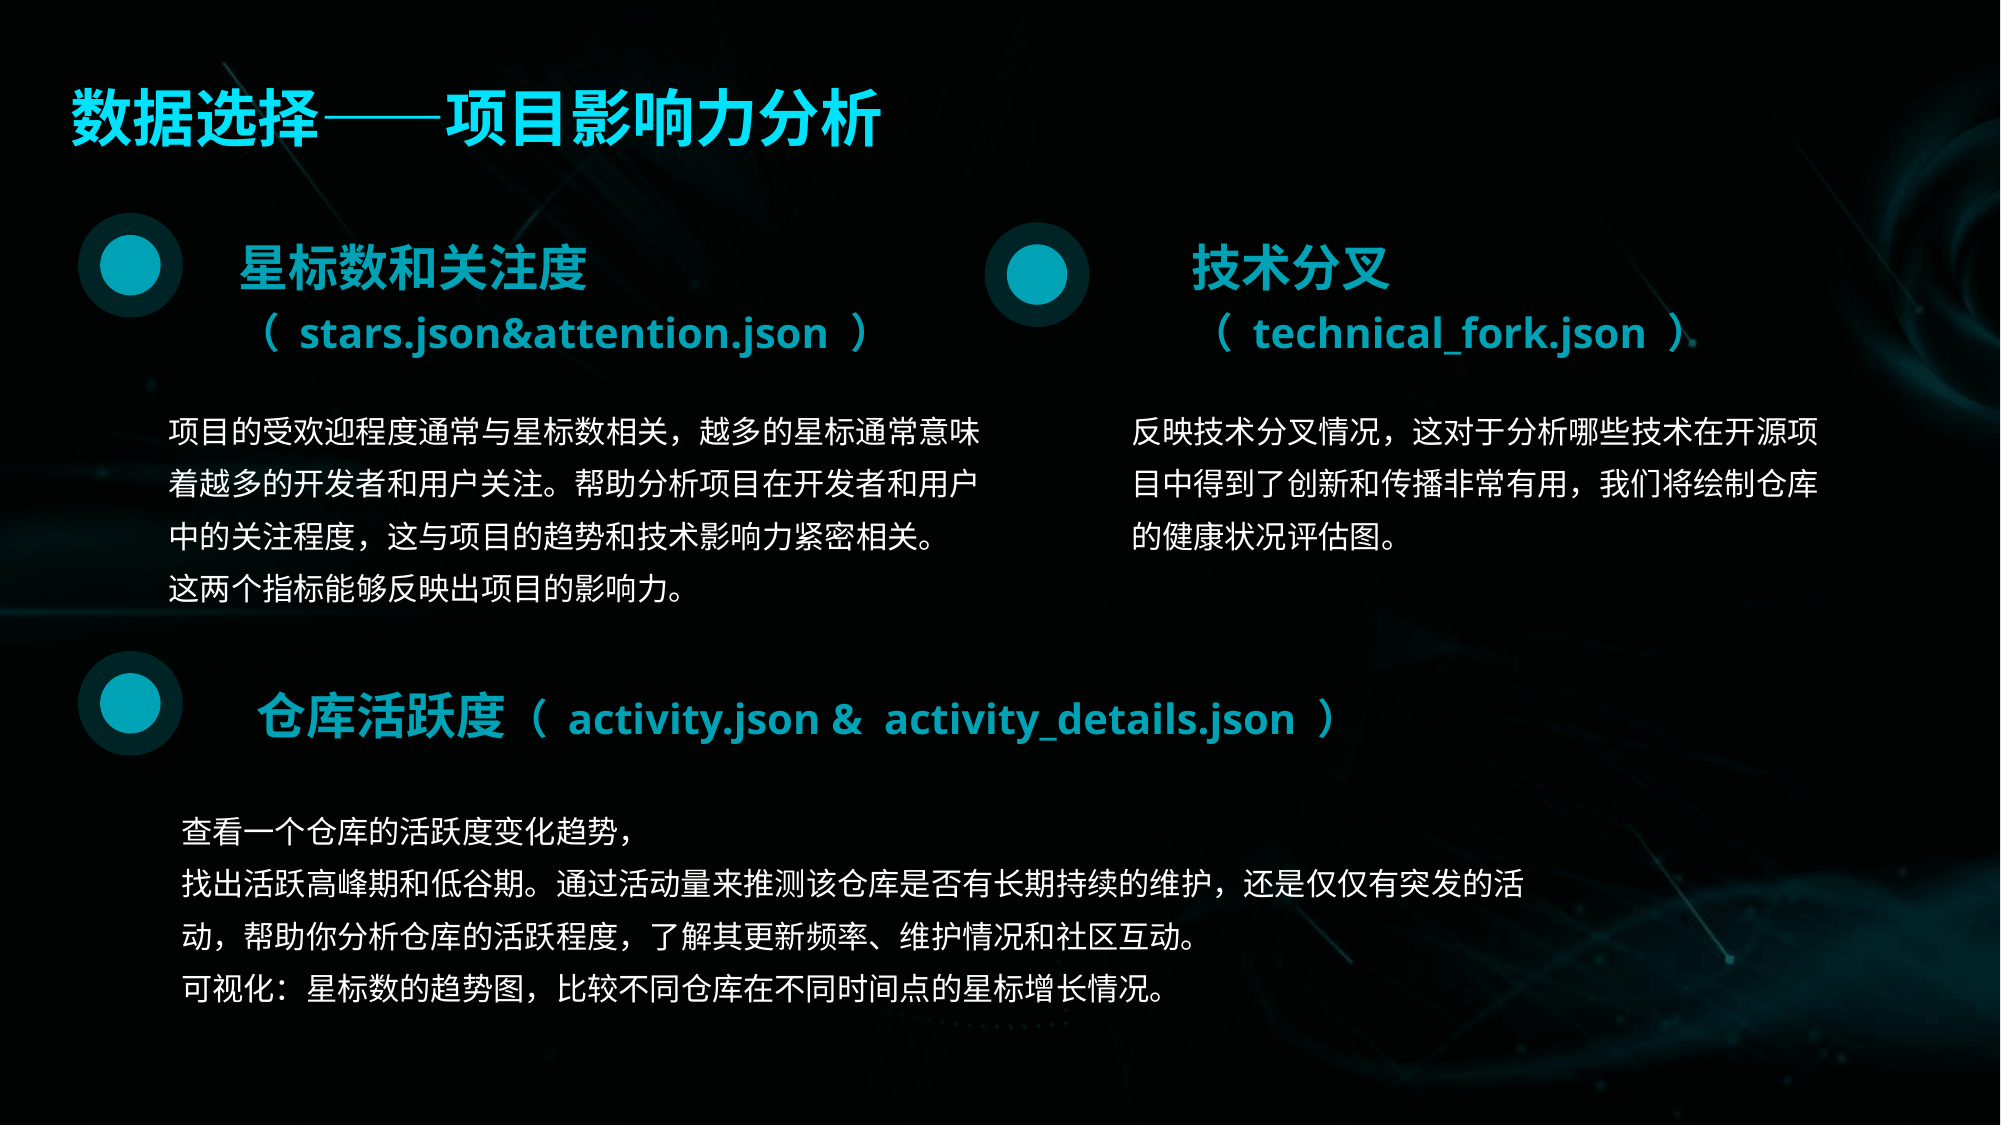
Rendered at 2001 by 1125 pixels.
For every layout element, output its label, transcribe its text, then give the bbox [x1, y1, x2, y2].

text_box 技术分叉 （ technical_fork.json ） [1171, 262, 1812, 376]
text_box [984, 222, 1090, 327]
text_box 星标数和关注度 （ stars.json&attention.json ） [217, 262, 950, 376]
text_box 查看一个仓库的活跃度变化趋势， 找出活跃高峰期和低谷期。通过活动量来推测该仓库是否有长期持续的维护，还是仅仅有突发的活 动，帮助你分析仓库的活跃程度，了解其更新频率、维护情况和社区互动。 可视化：星标数的趋势图，比较不同仓库在不同时间点的星标增长情况。 [160, 776, 1722, 1029]
text_box 仓库活跃度（ activity.json & activity_details.json ） [236, 651, 1764, 766]
text_box [100, 673, 161, 734]
text_box [100, 234, 161, 296]
text_box 反映技术分叉情况，这对于分析哪些技术在开源项目中得到了创新和传播非常有用，我们将绘制仓库的健康状况评估图。 [1110, 376, 1846, 629]
text_box [78, 212, 183, 318]
text_box 项目的受欢迎程度通常与星标数相关，越多的星标通常意味着越多的开发者和用户关注。帮助分析项目在开发者和用户中的关注程度，这与项目的趋势和技术影响力紧密相关。 这两个指标能够反映出项目的影响力。 [148, 376, 1020, 629]
text_box 数据选择——项目影响力分析 [50, 26, 1894, 177]
text_box [1006, 244, 1068, 305]
picture [0, 0, 2001, 1125]
text_box [78, 651, 183, 756]
